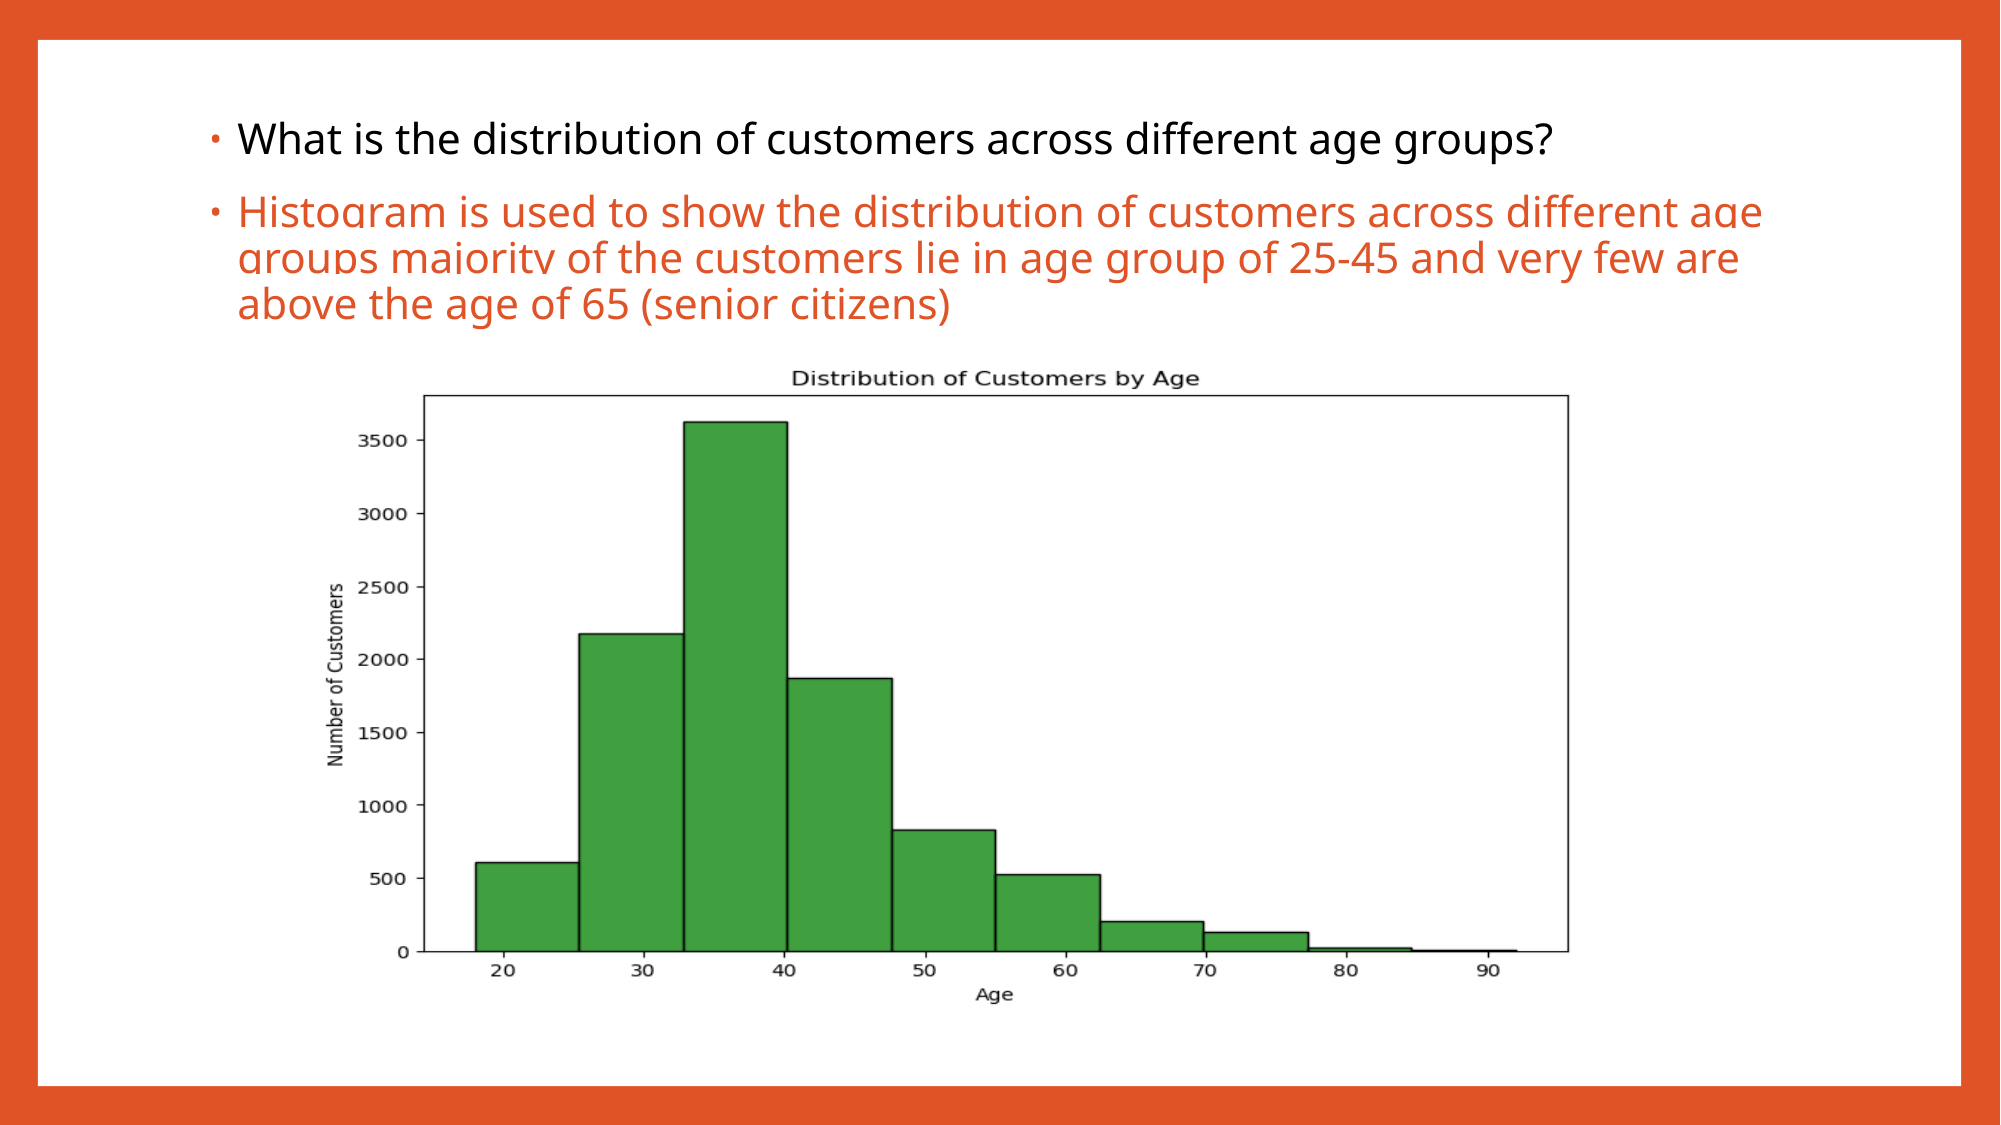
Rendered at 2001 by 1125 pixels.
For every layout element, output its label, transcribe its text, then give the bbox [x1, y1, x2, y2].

picture [313, 359, 1582, 1015]
list What is the distribution of customers across different age groups? Histogram is used to show the distribution of customers across different age groups majority of the customers lie in age group of 25-45 and very few are above the age of 65 (senior citizens) [187, 110, 1808, 338]
